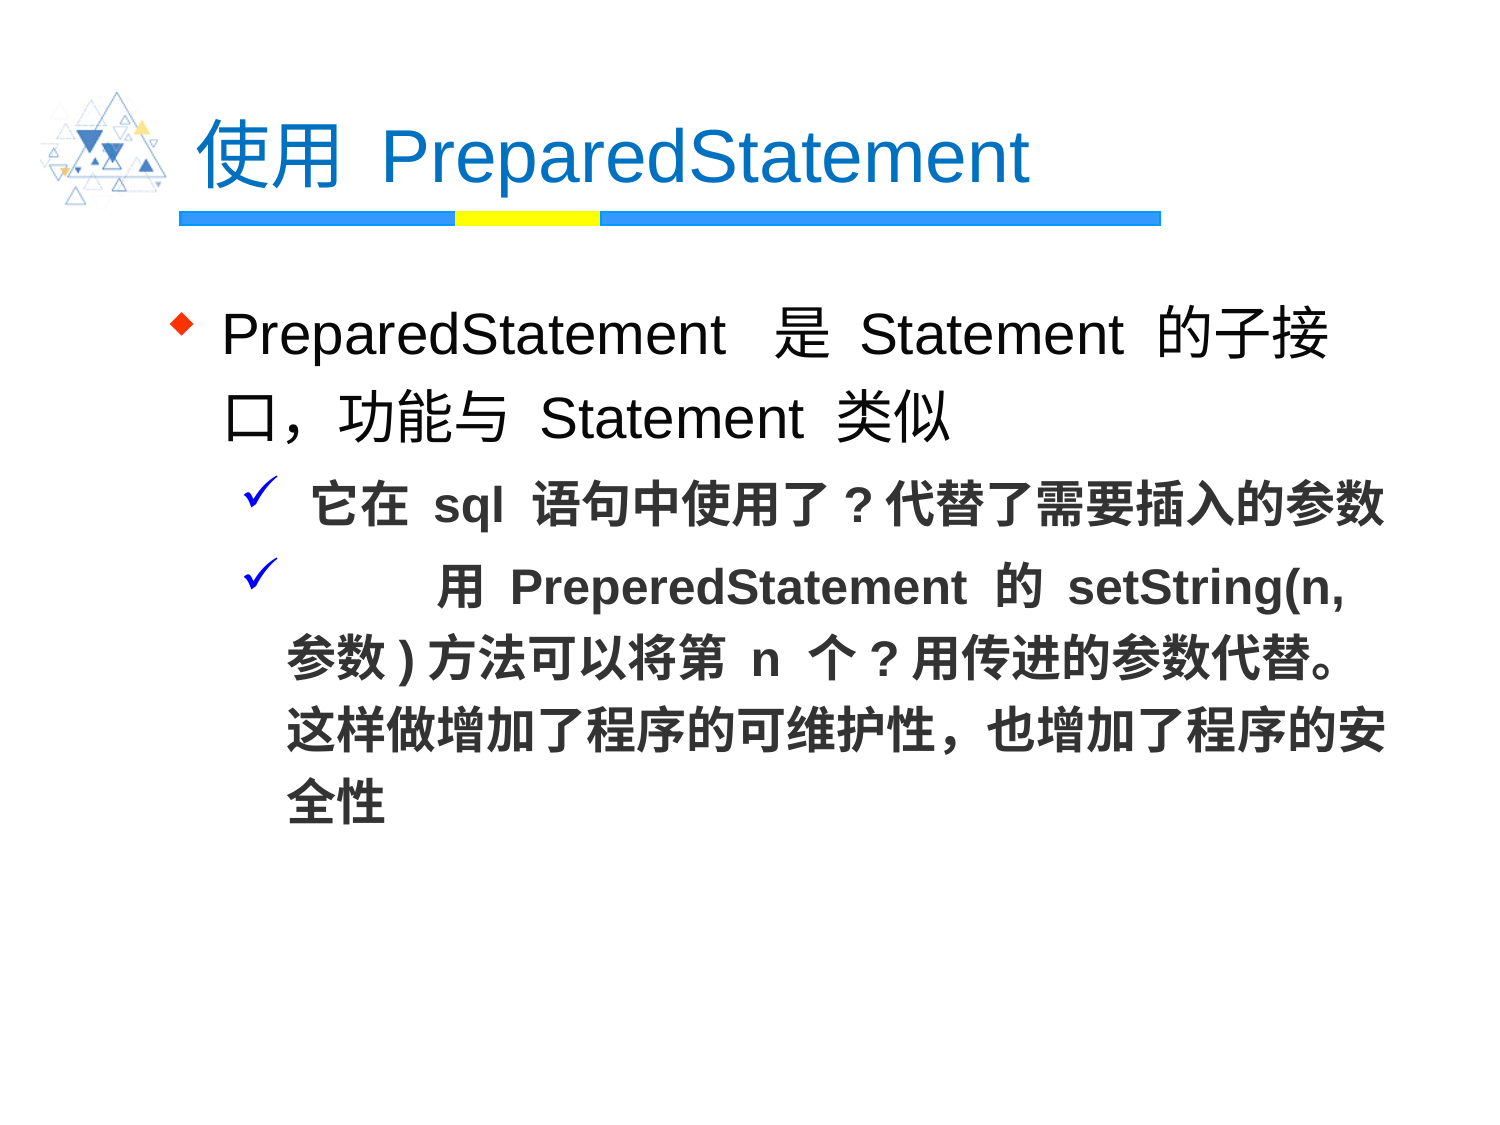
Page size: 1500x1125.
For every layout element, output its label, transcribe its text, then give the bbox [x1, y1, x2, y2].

picture [40, 87, 171, 210]
title 使用 PreparedStatement [180, 96, 1172, 210]
list PreparedStatement 是 Statement 的子接口，功能与 Statement 类似 它在 sql 语句中使用了?代替了需要插入的参数 用 PreperedStatement 的 setString(n,参数)方法可以将第 n 个?用传进的参数代替。这样做增加了程序的可维护性，也增加了程序的安全性 [149, 274, 1404, 1055]
